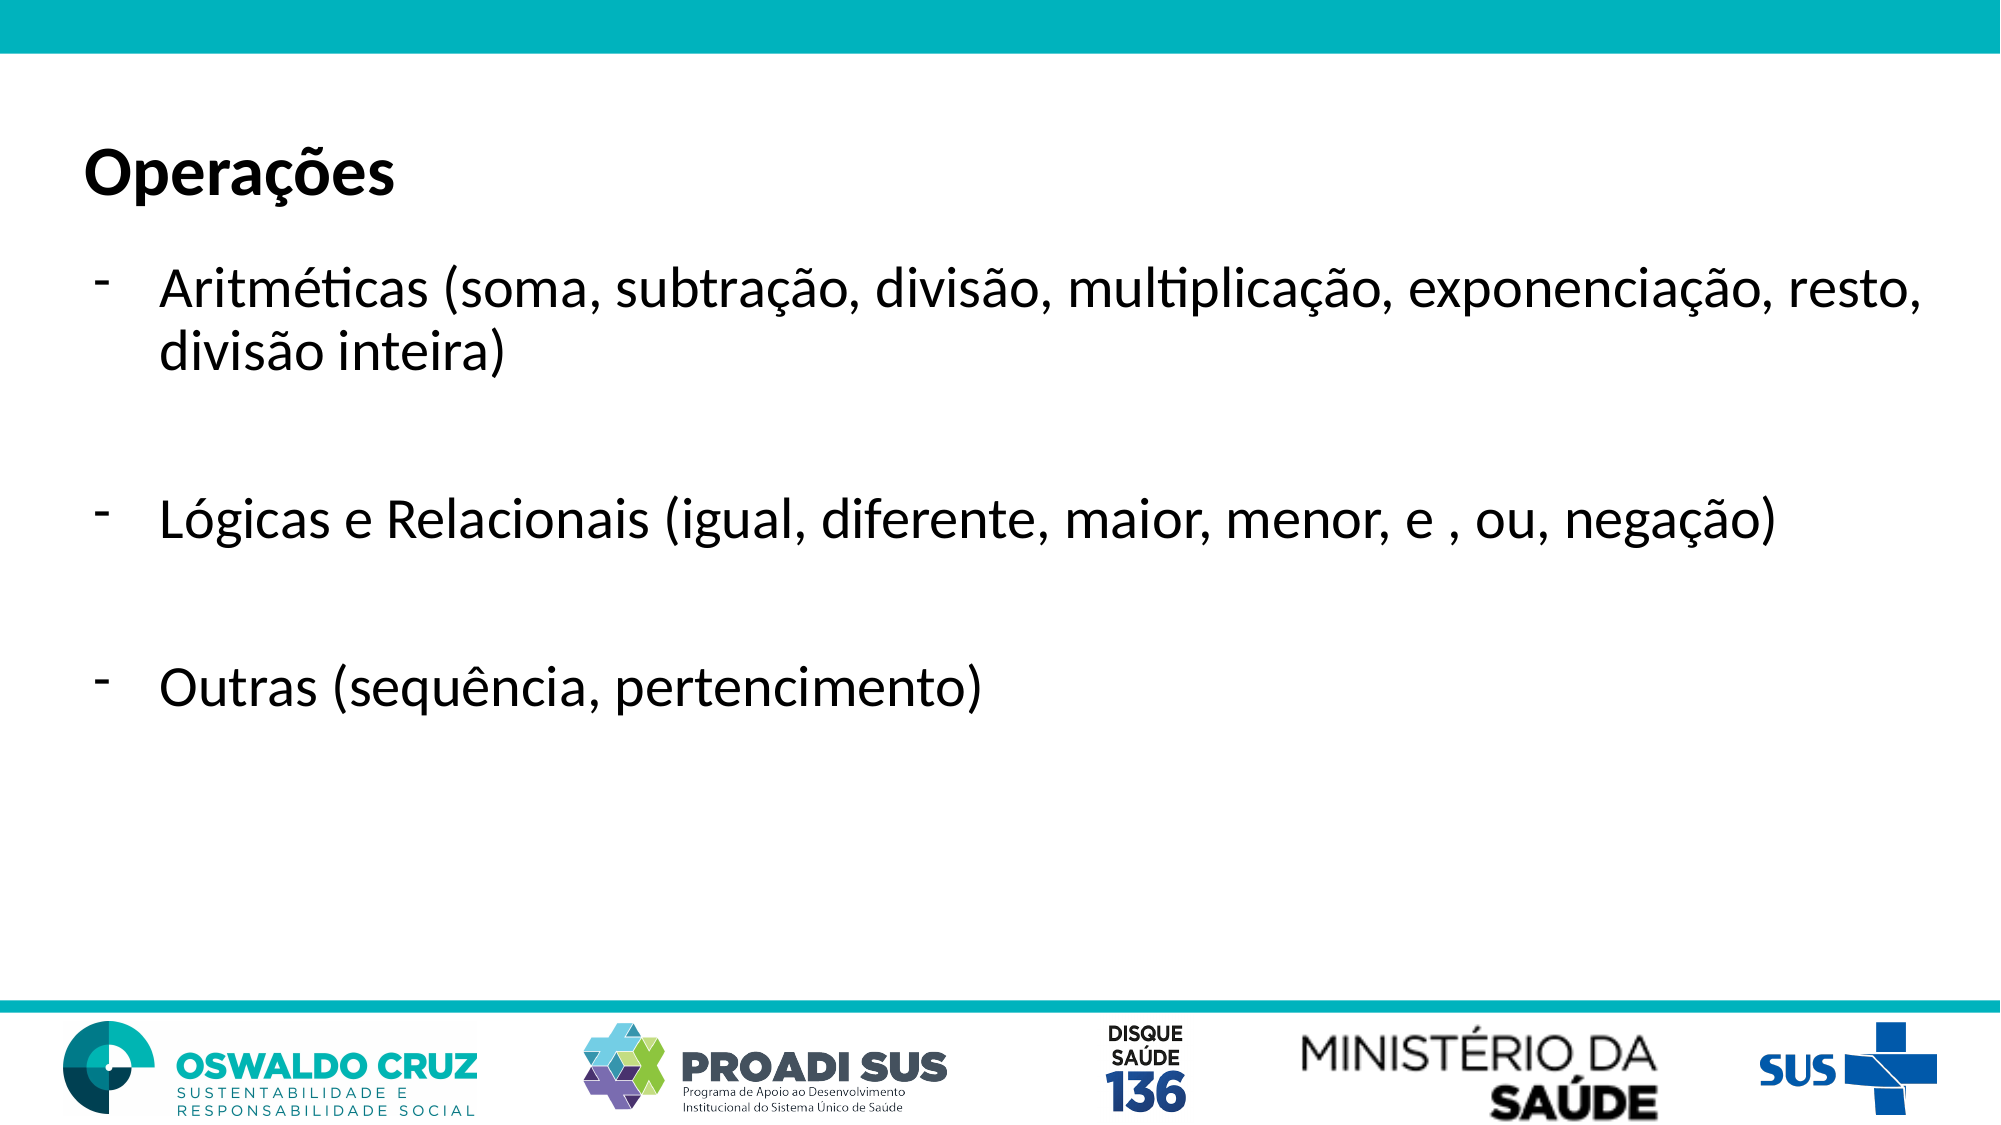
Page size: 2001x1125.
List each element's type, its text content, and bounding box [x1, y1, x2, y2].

picture [63, 1021, 477, 1116]
picture [582, 1022, 947, 1115]
subtitle Operações [84, 88, 1938, 258]
picture [1221, 1007, 1937, 1125]
picture [1097, 1014, 1194, 1123]
subtitle Aritméticas (soma, subtração, divisão, multiplicação, exponenciação, resto, divisão inteira) Lógicas e Relacionais (igual, diferente, maior, menor, e , ou, negação) Outras (sequência, pertencimento) [84, 258, 1938, 969]
